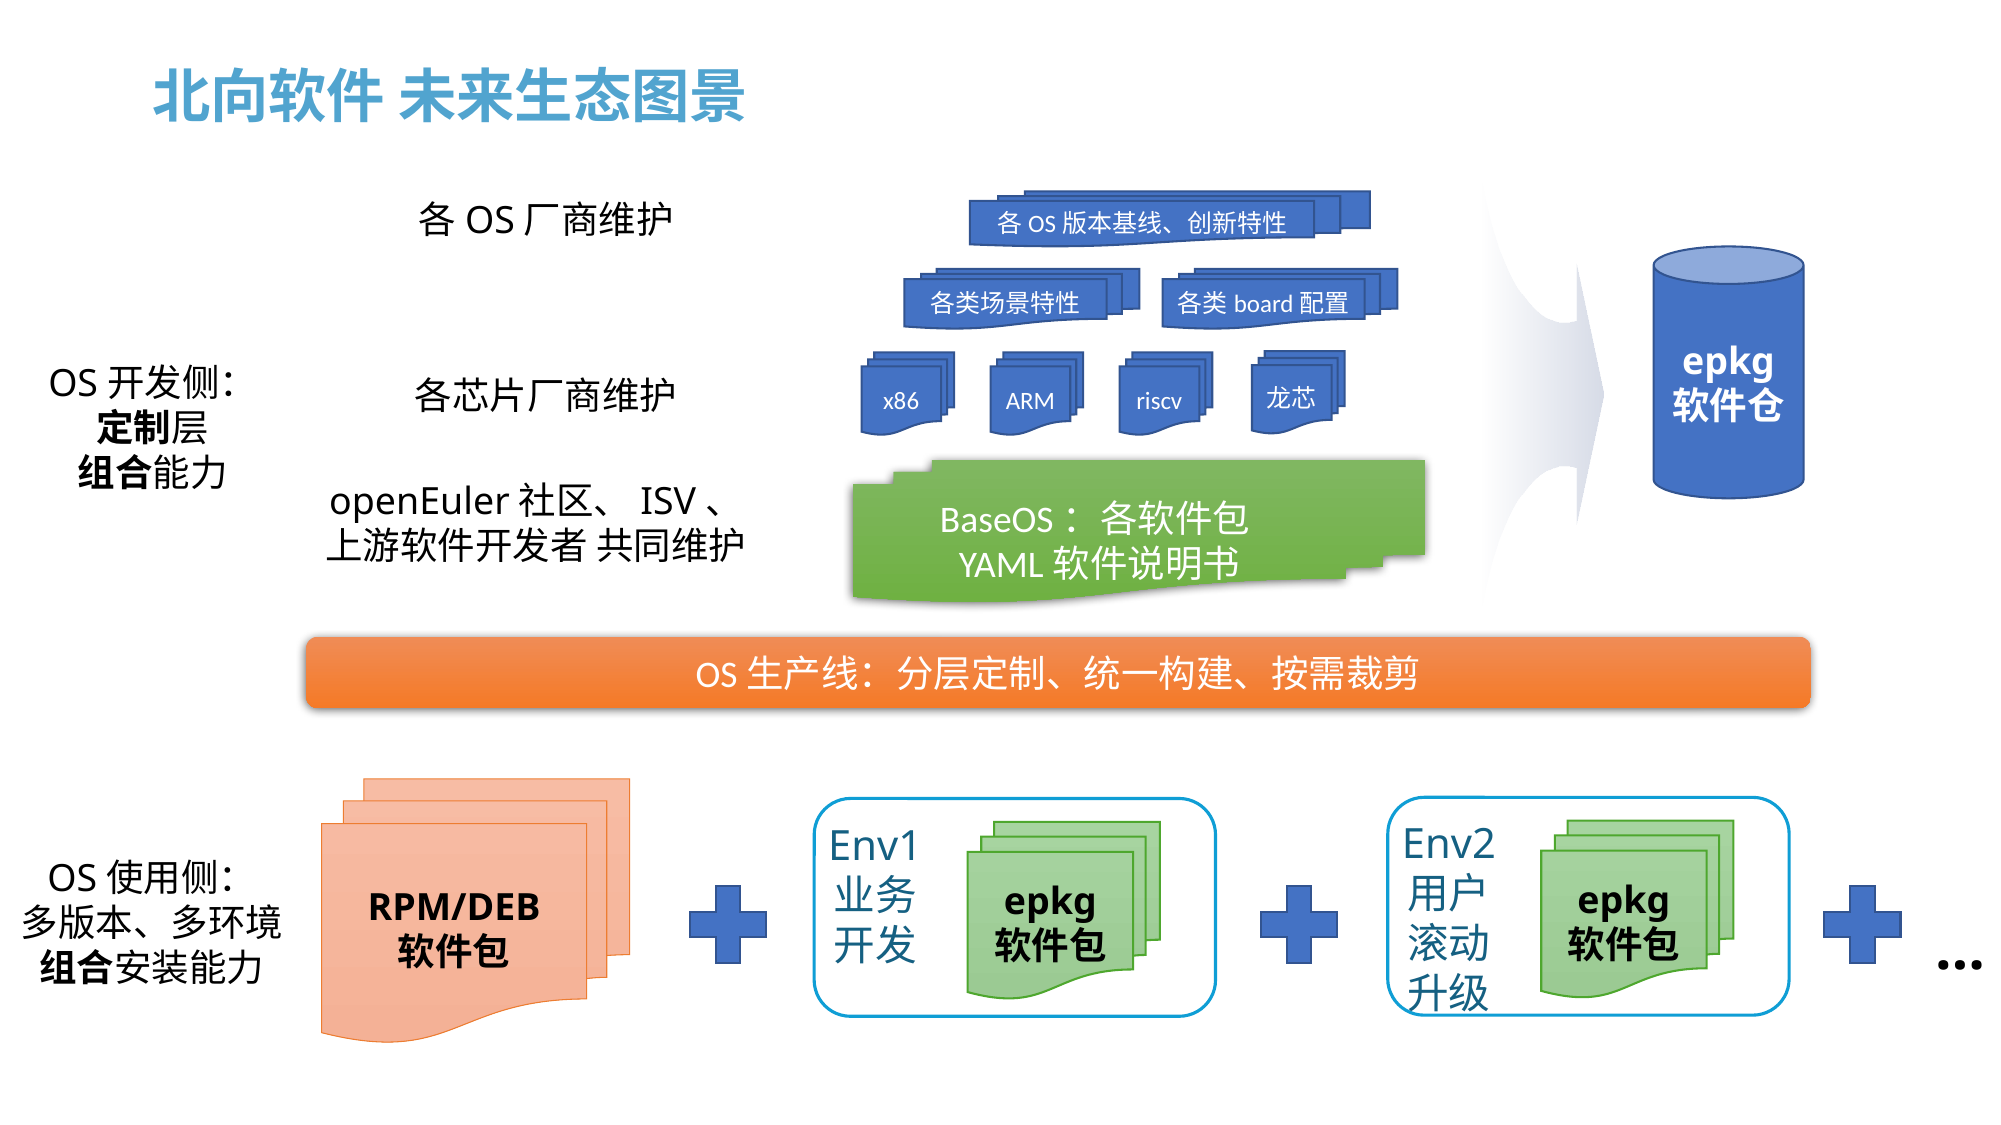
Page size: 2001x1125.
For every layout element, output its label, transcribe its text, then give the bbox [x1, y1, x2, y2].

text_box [861, 351, 1345, 435]
text_box RPM/DEB 软件包 [321, 778, 631, 1043]
text_box epkg 软件包 [967, 821, 1160, 999]
text_box Env2 用户 滚动 升级 [1387, 809, 1511, 1025]
text_box [1397, 797, 1790, 1016]
text_box OS使用侧： 多版本、多环境 组合安装能力 [5, 846, 298, 996]
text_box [904, 268, 1398, 329]
text_box [1481, 178, 1604, 610]
text_box 各OS版本基线、创新特性 [968, 190, 1371, 248]
text_box epkg 软件包 [1541, 820, 1734, 998]
text_box Env1 业务 开发 [813, 811, 938, 976]
text_box OS生产线：分层定制、统一构建、按需裁剪 [306, 636, 1811, 709]
text_box 各OS厂商维护 [403, 189, 689, 249]
text_box [814, 798, 1216, 1017]
text_box openEuler社区、ISV、 上游软件开发者 共同维护 [310, 469, 762, 575]
text_box epkg 软件仓 [1652, 245, 1805, 500]
text_box … [1920, 903, 2000, 989]
text_box 各芯片厂商维护 [400, 364, 693, 425]
text_box [689, 885, 767, 964]
text_box [1823, 885, 1902, 964]
text_box [1260, 885, 1338, 964]
title 北向软件 未来生态图景 [137, 59, 1863, 173]
text_box OS开发侧： 定制层 组合能力 [33, 351, 272, 501]
text_box BaseOS：各软件包 YAML软件说明书 [853, 460, 1426, 602]
